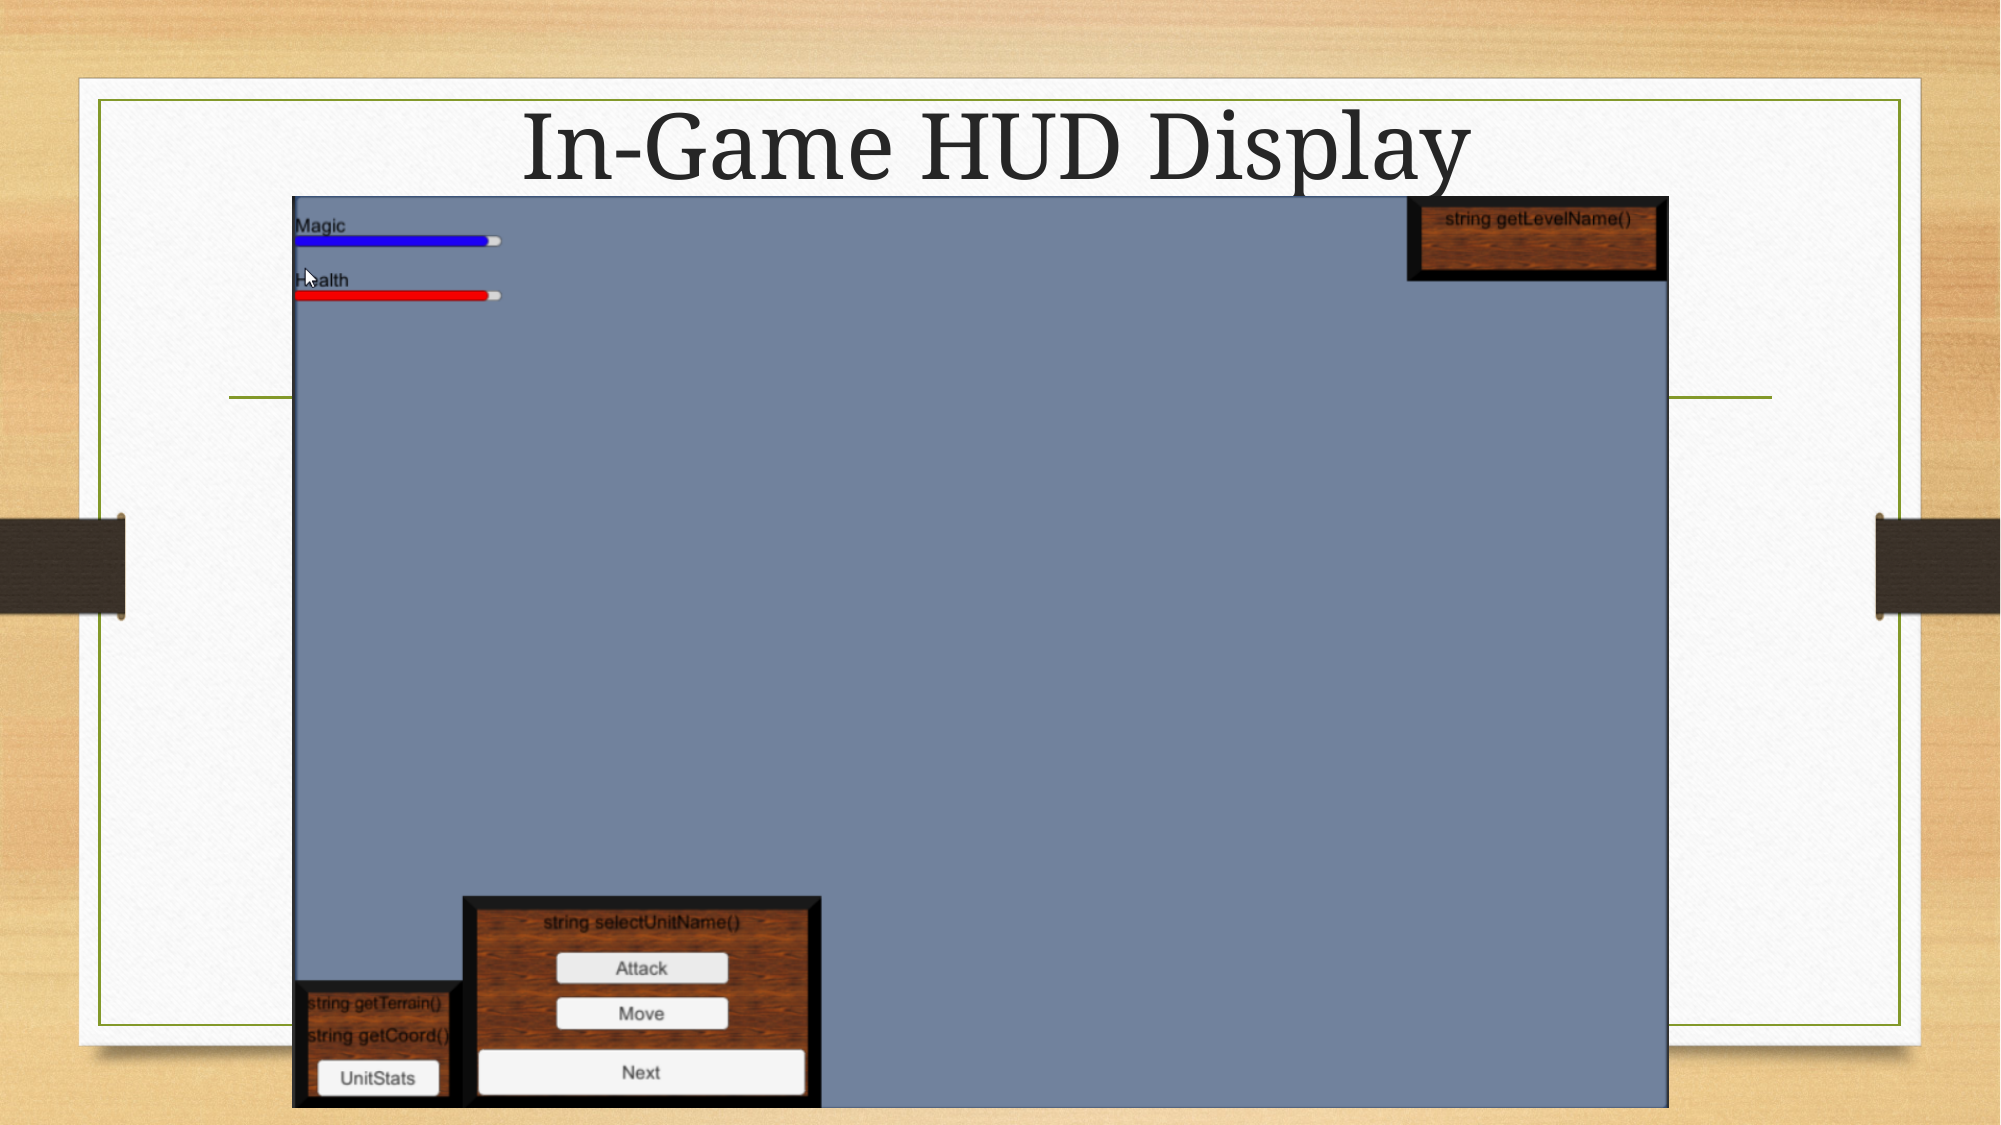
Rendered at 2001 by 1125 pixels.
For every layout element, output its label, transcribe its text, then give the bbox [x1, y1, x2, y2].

title In-Game HUD Display [209, 35, 1785, 250]
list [292, 196, 1670, 1108]
picture [0, 0, 2001, 1125]
